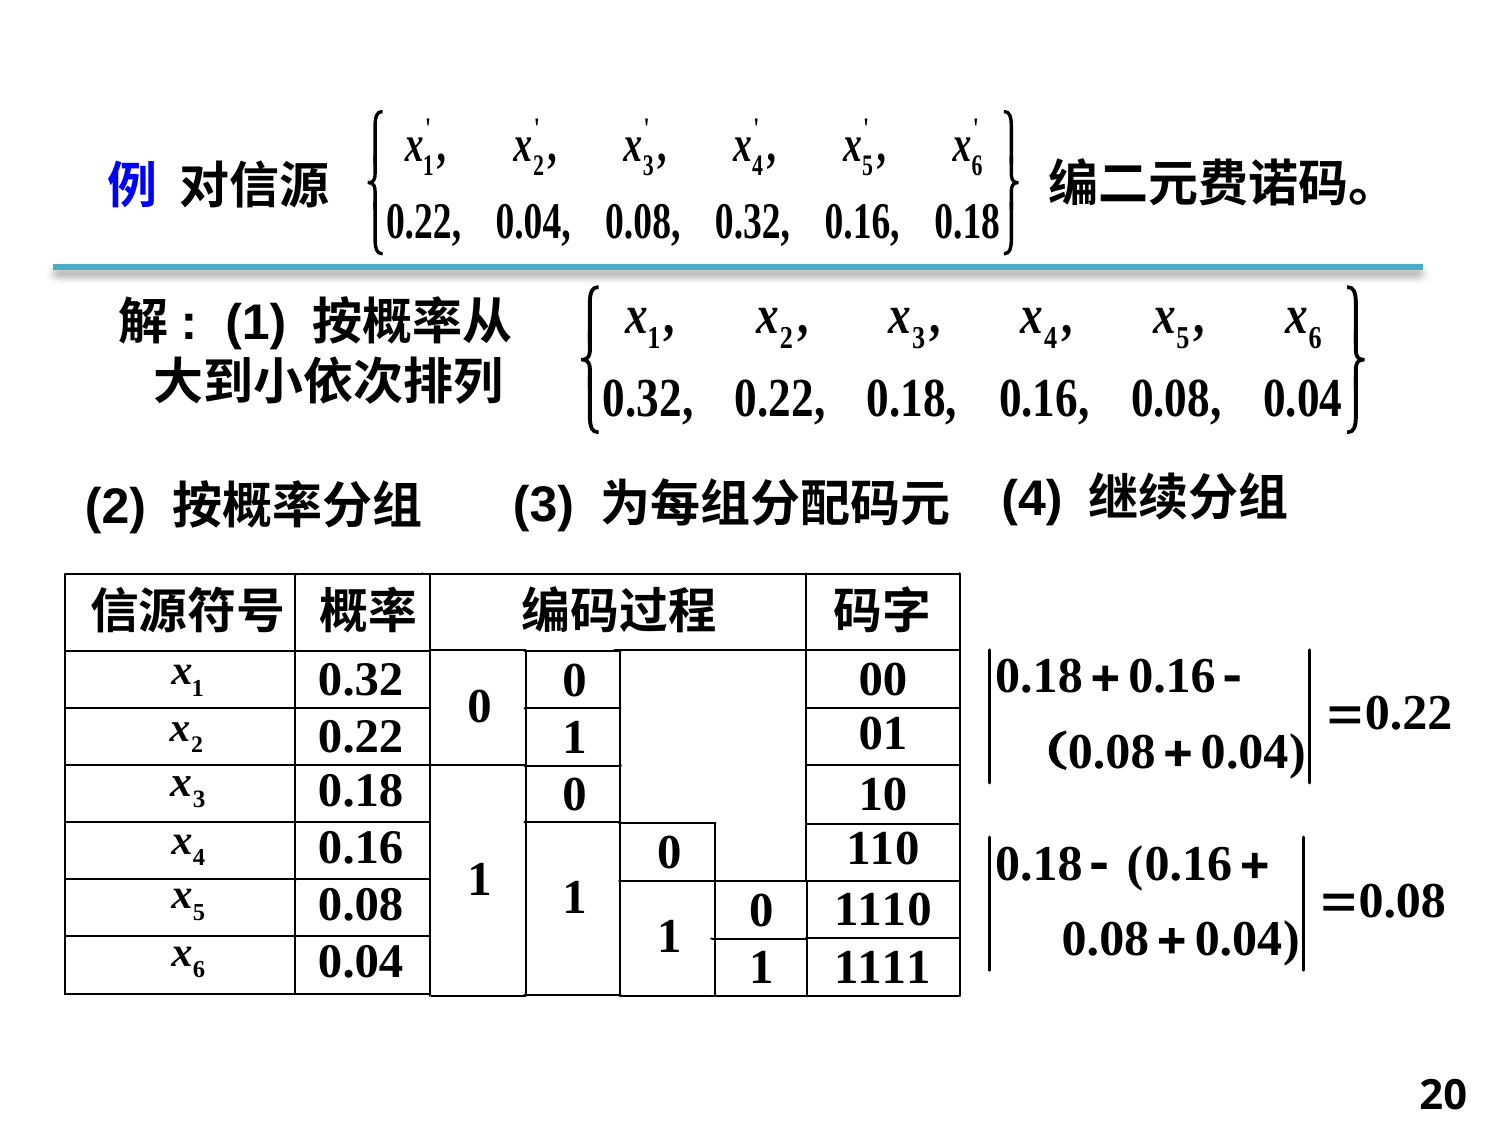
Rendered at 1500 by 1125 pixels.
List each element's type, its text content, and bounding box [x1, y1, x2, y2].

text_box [70, 457, 1500, 543]
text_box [520, 755, 625, 1000]
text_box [425, 646, 515, 1000]
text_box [359, 101, 1028, 266]
slide_number 20 [1379, 1075, 1483, 1118]
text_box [428, 569, 964, 1002]
text_box 例 对信源 [92, 146, 353, 221]
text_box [706, 871, 812, 1002]
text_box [103, 279, 1376, 444]
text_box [520, 641, 625, 755]
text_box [60, 570, 435, 999]
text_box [615, 813, 720, 1000]
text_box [979, 637, 1461, 980]
text_box 编二元费诺码。 [1035, 144, 1500, 219]
